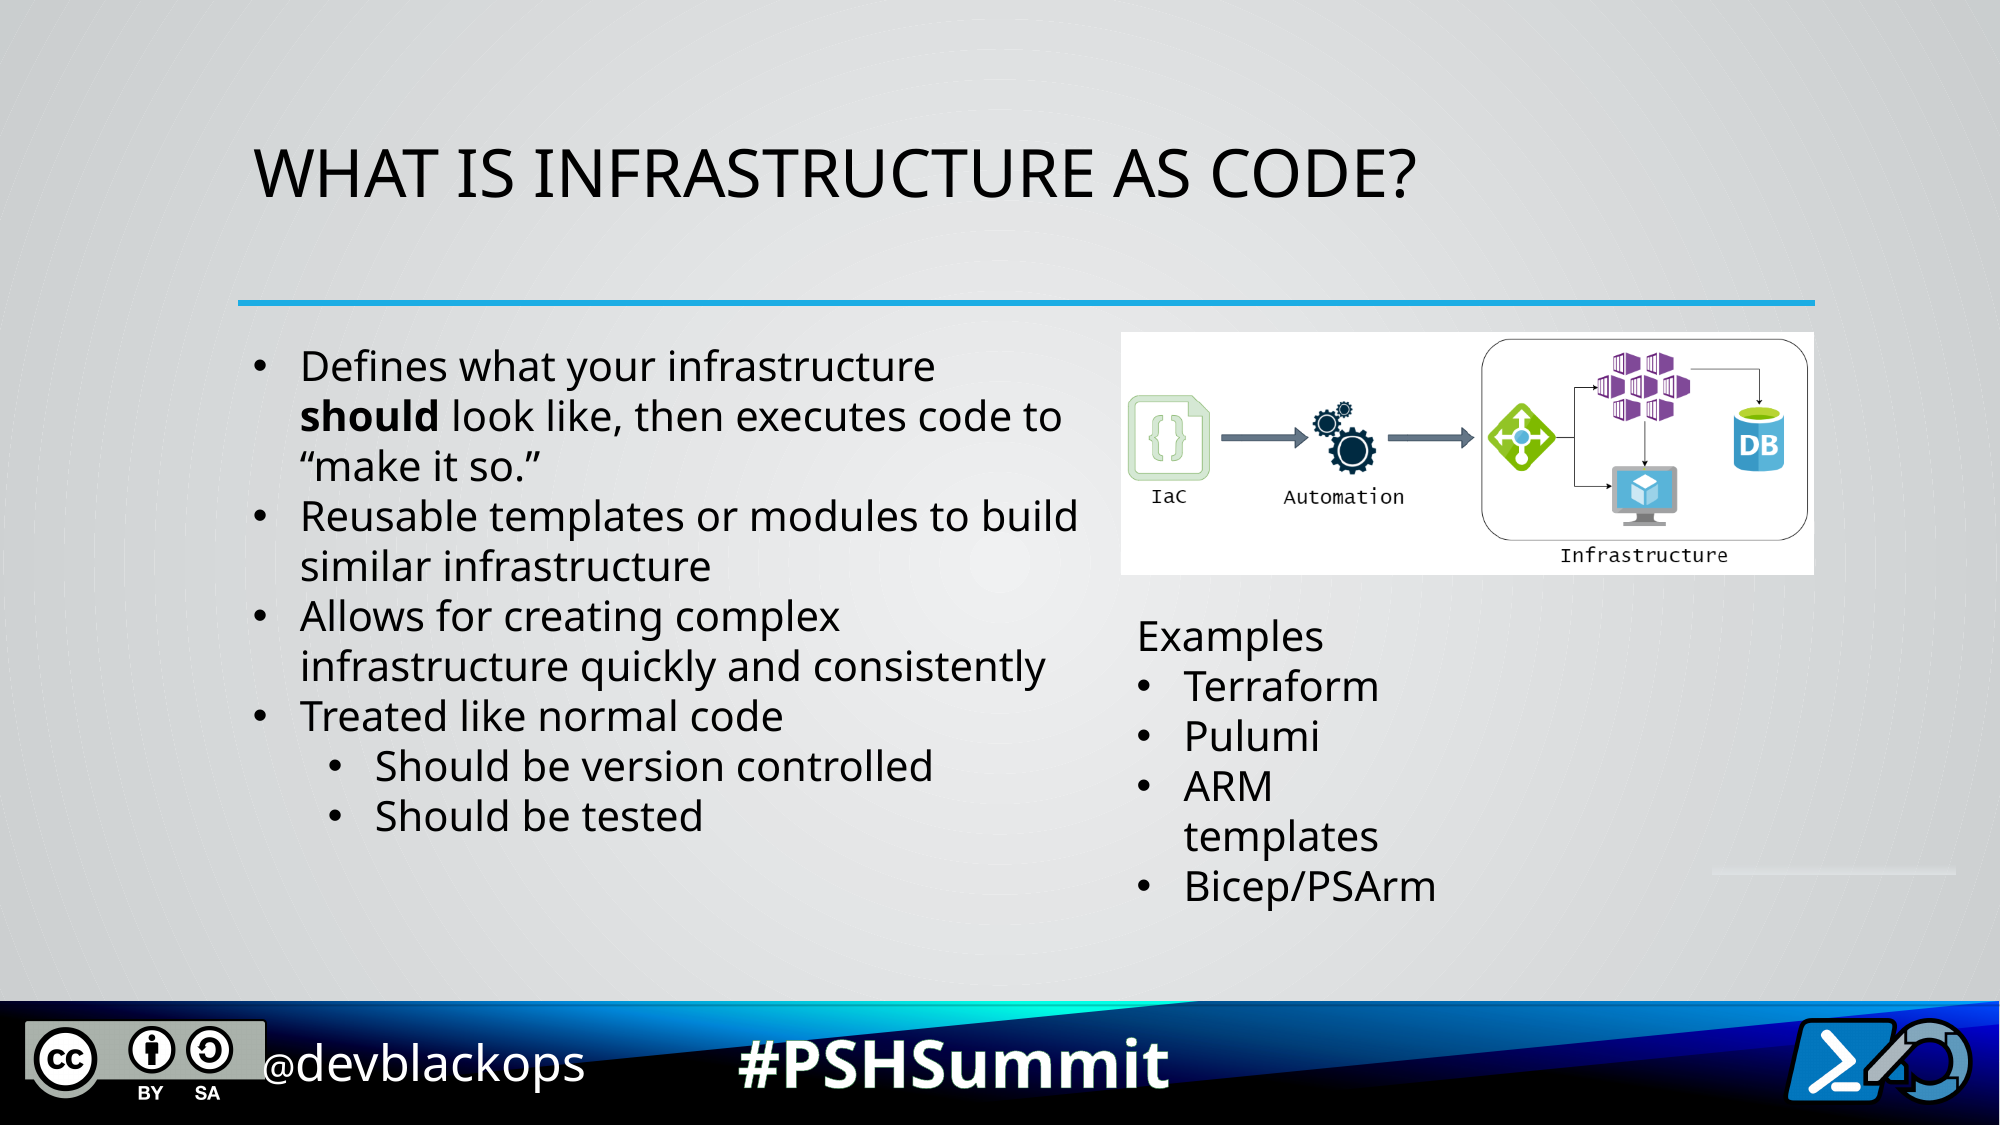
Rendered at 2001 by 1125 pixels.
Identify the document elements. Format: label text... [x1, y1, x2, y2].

text_box Defines what your infrastructure should look like, then executes code to “make it so.” Reusable templates or modules to build similar infrastructure Allows for creating complex infrastructure quickly and consistently Treated like normal code Should be version controlled Should be tested [238, 332, 1096, 983]
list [1121, 332, 1814, 575]
title What is Infrastructure as code? [238, 131, 1814, 305]
picture [0, 1001, 1999, 1125]
text_box Examples Terraform Pulumi ARM templates Bicep/PSArm [1121, 602, 1469, 963]
